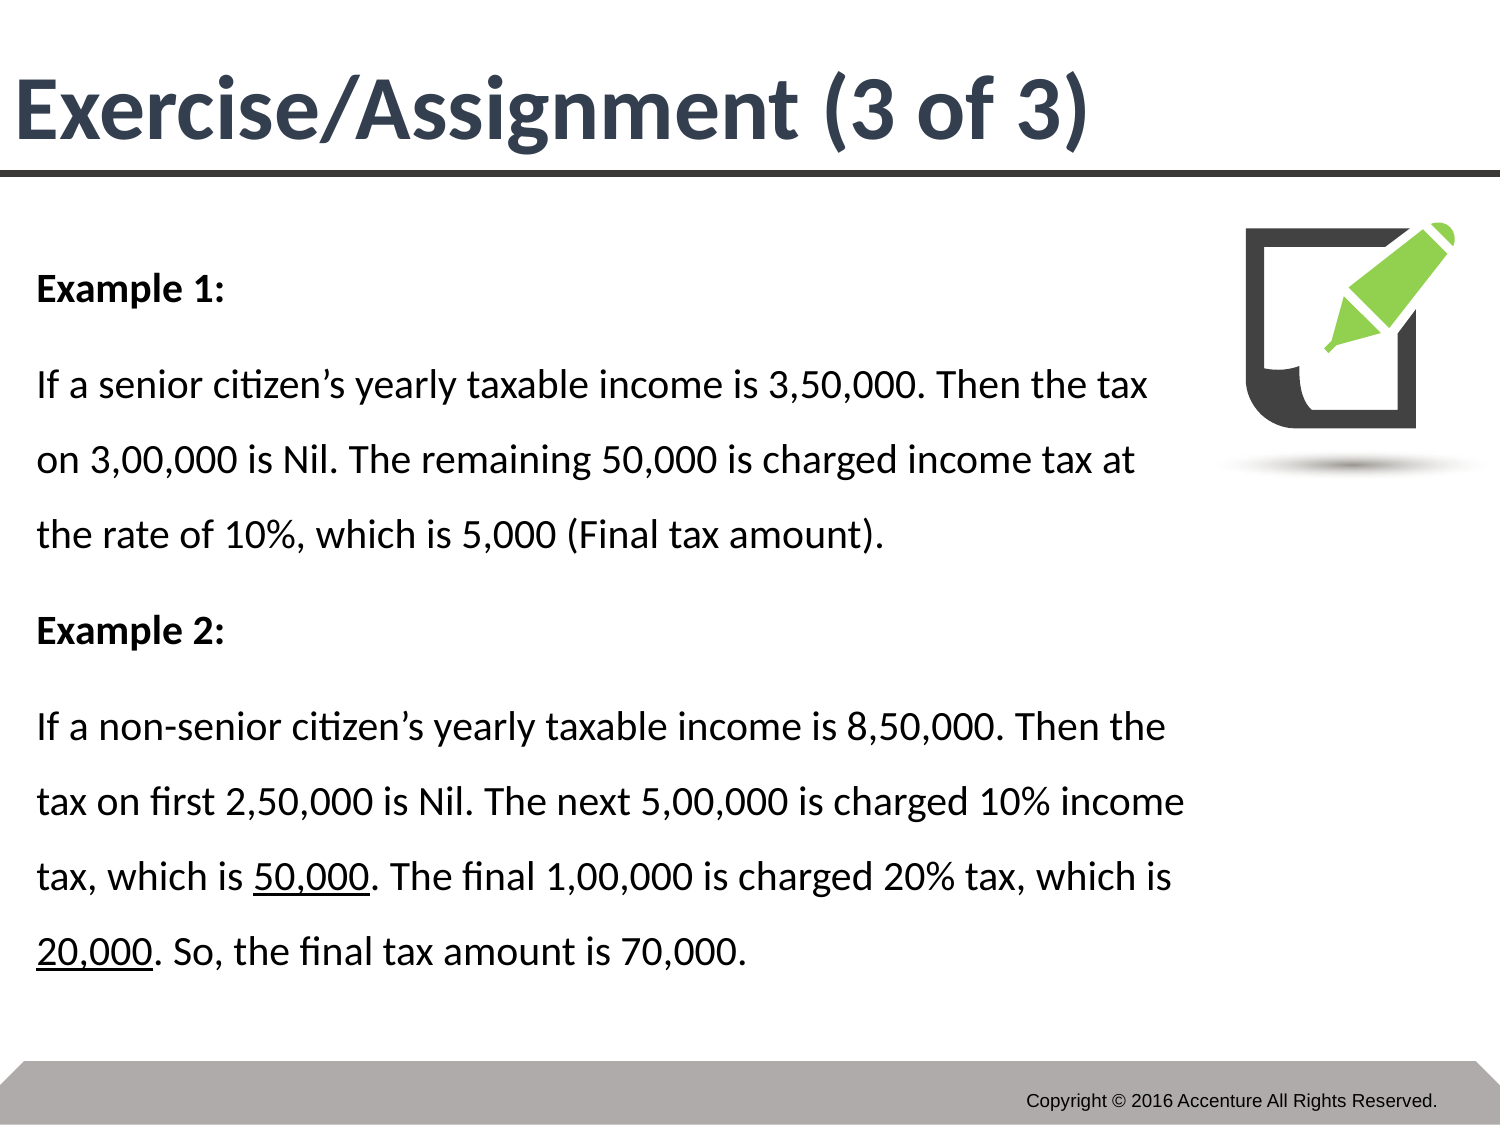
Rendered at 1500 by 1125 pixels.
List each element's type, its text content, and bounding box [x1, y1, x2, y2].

text_box Example 1: If a senior citizen’s yearly taxable income is 3,50,000. Then the tax on 3,00,000 is Nil. The remaining 50,000 is charged income tax at the rate of 10%, which is 5,000 (Final tax amount). Example 2: If a non-senior citizen’s yearly taxable income is 8,50,000. Then the tax on first 2,50,000 is Nil. The next 5,00,000 is charged 10% income tax, which is 50,000. The final 1,00,000 is charged 20% tax, which is 20,000. So, the final tax amount is 70,000. [21, 228, 1215, 1009]
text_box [1207, 220, 1498, 484]
title Exercise/Assignment (3 of 3) [0, 53, 1500, 147]
